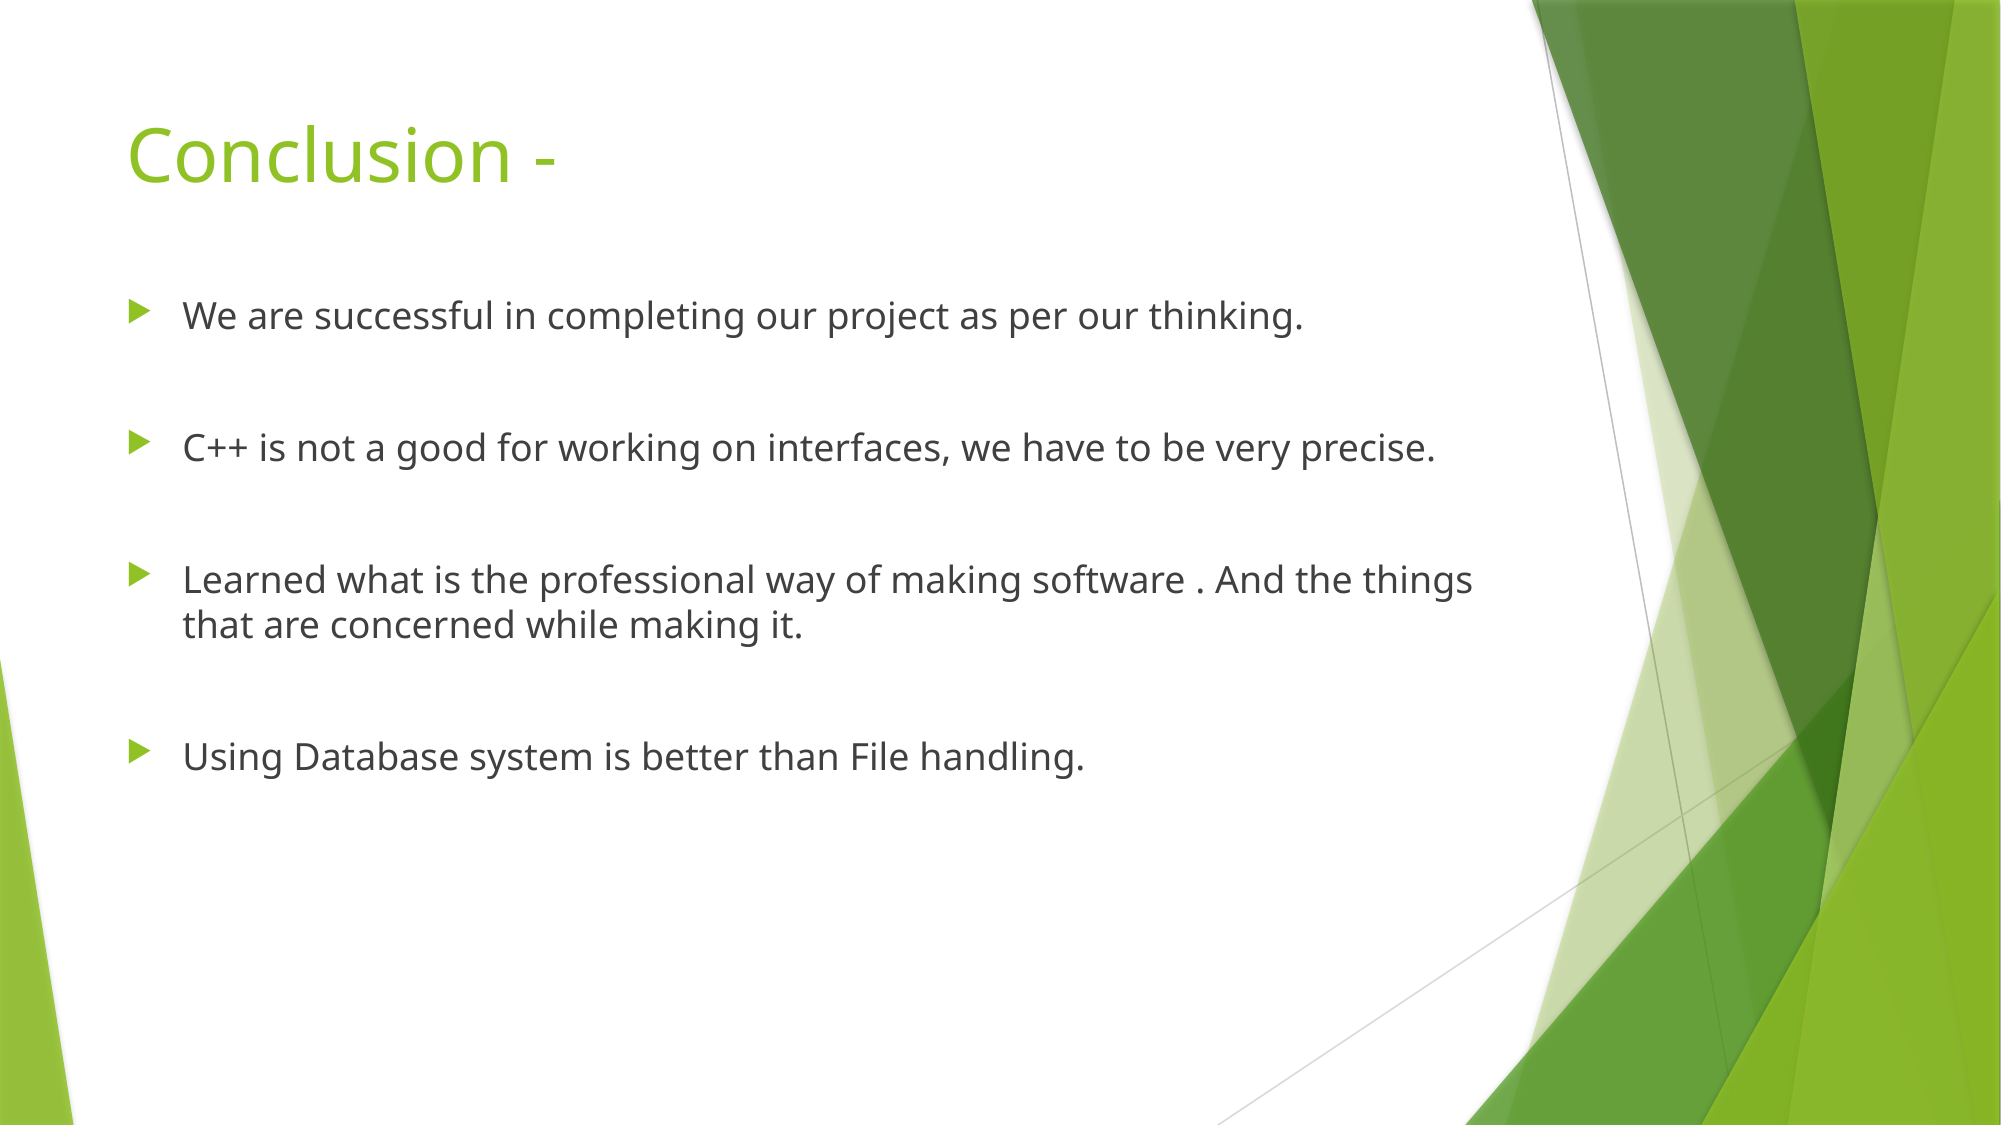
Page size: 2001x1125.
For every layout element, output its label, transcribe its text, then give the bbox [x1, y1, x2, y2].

title Conclusion - [111, 99, 1522, 255]
list We are successful in completing our project as per our thinking. C++ is not a good for working on interfaces, we have to be very precise. Learned what is the professional way of making software . And the things that are concerned while making it. Using Database system is better than File handling. [111, 285, 1522, 992]
